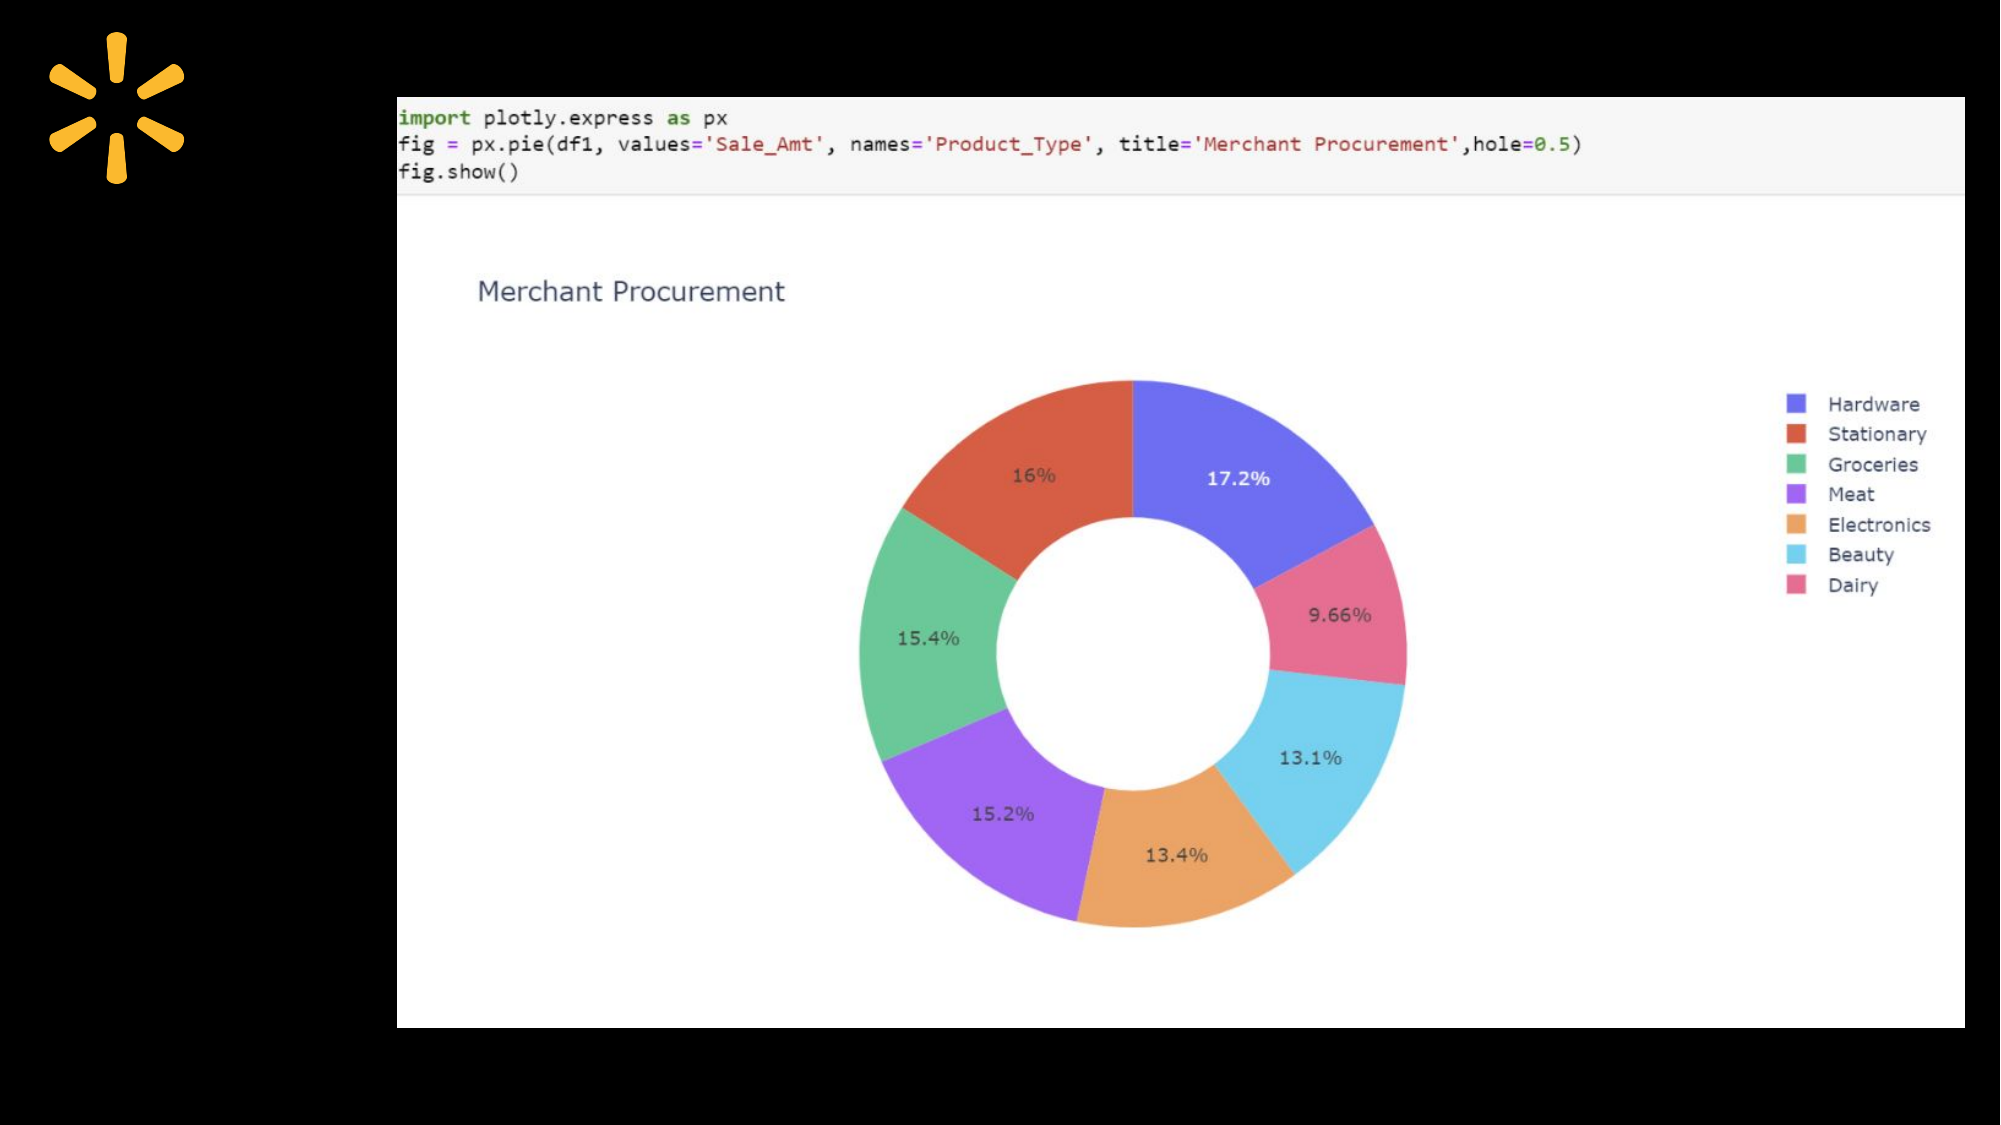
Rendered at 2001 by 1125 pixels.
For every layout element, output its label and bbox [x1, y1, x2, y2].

picture [397, 97, 1965, 1028]
picture [35, 21, 198, 195]
